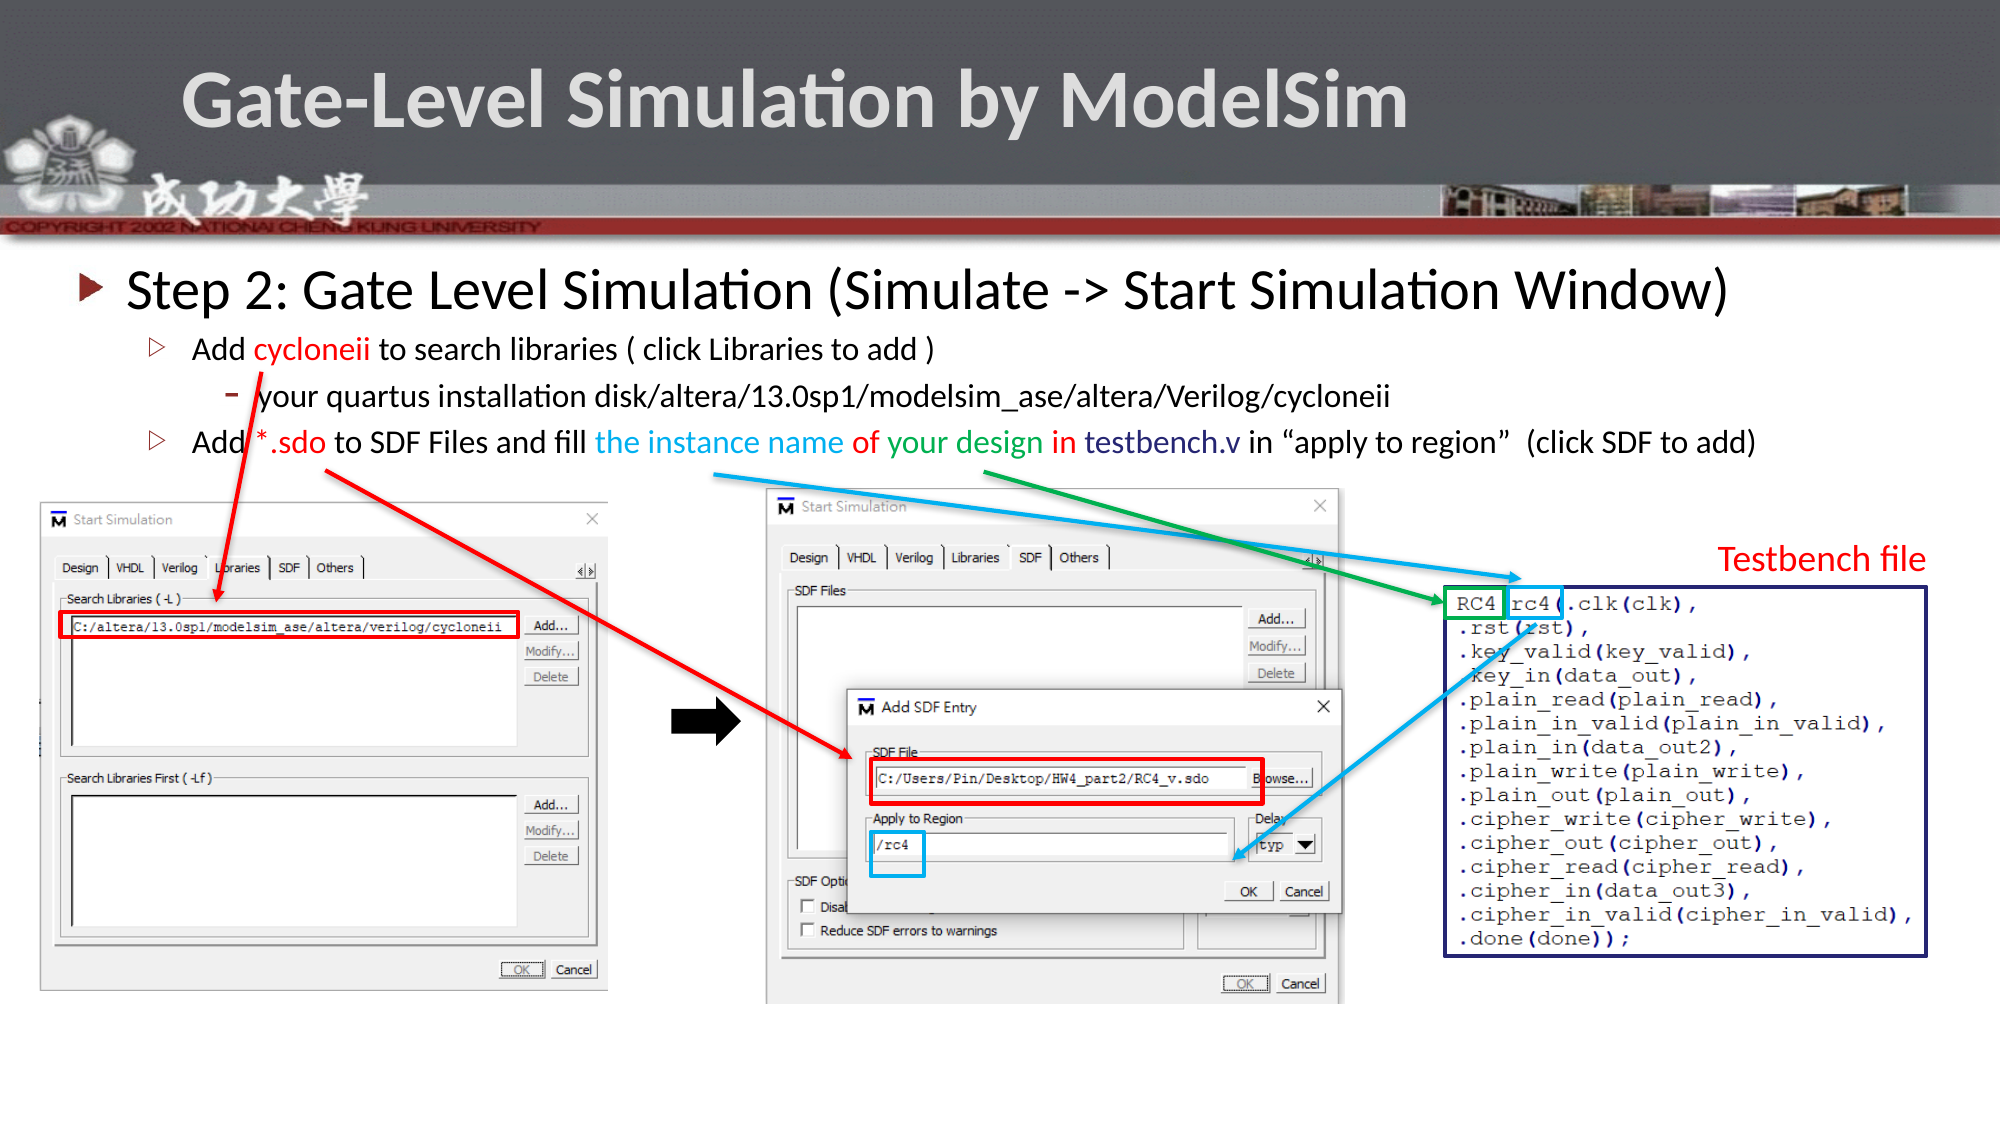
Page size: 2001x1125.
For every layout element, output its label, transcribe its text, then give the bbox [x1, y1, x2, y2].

picture [1444, 586, 1930, 957]
text_box Testbench file [1702, 526, 1943, 586]
picture [1511, 590, 1559, 615]
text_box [215, 371, 262, 603]
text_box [1231, 623, 1537, 861]
picture [765, 580, 1345, 1004]
list Step 2: Gate Level Simulation (Simulate -> Start Simulation Window) Add cycloneii to search libraries ( click Libraries to add ) your quartus installation disk/altera/13.0sp1/modelsim_ase/altera/Verilog/cycloneii Add *.sdo to SDF Files and fill the instance name of your design in testbench.v in “apply to region” (click SDF to add) [54, 243, 1961, 1083]
picture [144, 335, 169, 359]
picture [69, 265, 111, 307]
picture [144, 428, 169, 453]
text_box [324, 469, 853, 760]
title Gate-Level Simulation by ModelSim [166, 0, 1967, 188]
picture [0, 0, 2000, 250]
picture [39, 501, 608, 991]
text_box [983, 471, 1445, 604]
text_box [1449, 474, 1522, 580]
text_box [713, 474, 979, 580]
